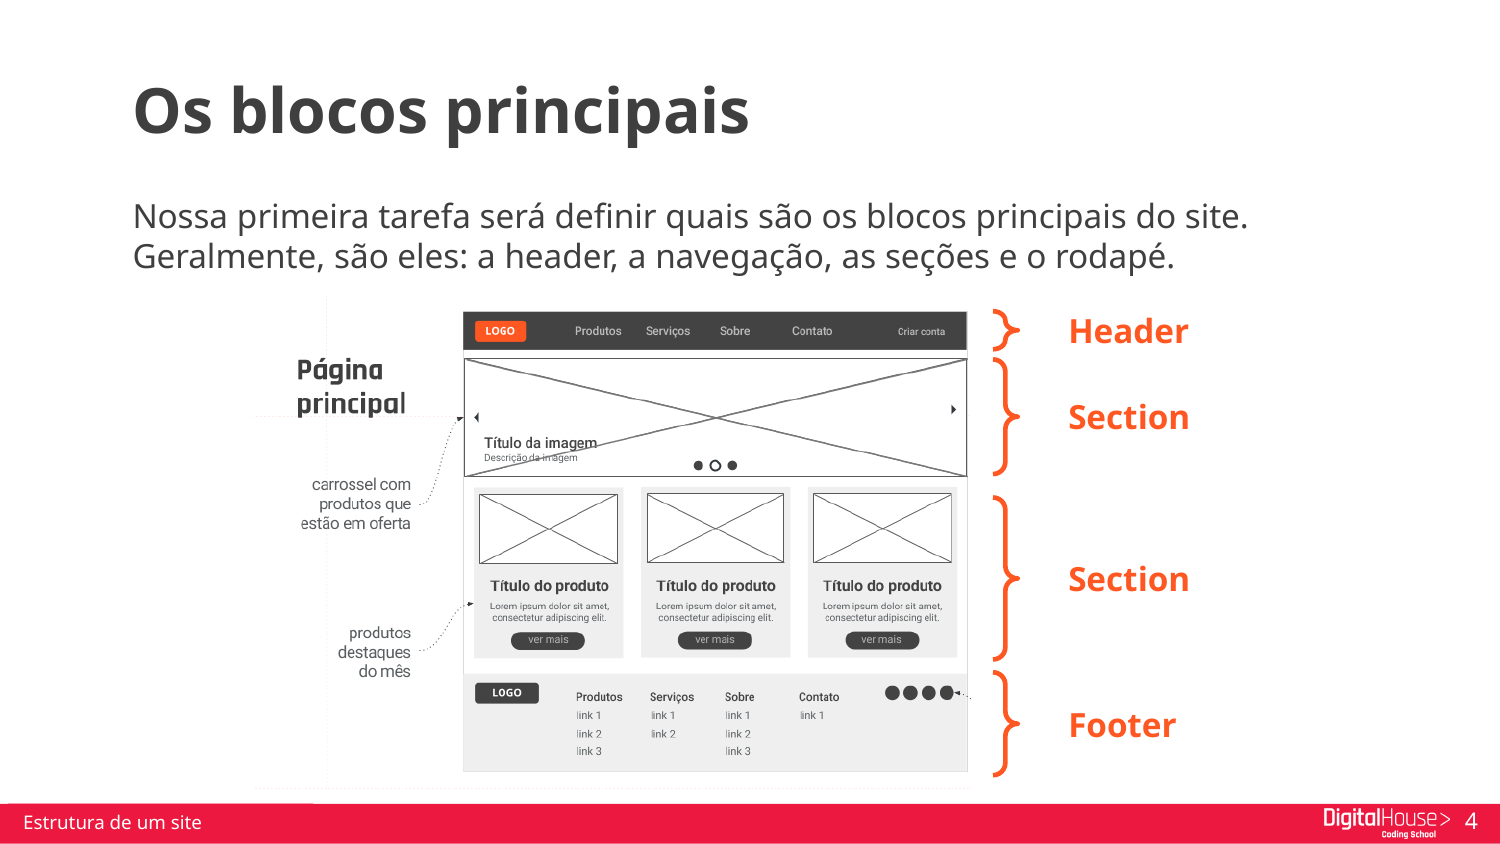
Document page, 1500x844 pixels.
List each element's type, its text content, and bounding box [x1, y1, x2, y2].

text_box [993, 359, 1018, 475]
text_box [993, 311, 1018, 350]
text_box Footer [1047, 672, 1376, 776]
text_box Header [1047, 302, 1376, 357]
picture [1324, 808, 1450, 839]
text_box Os blocos principais [117, 58, 1383, 162]
text_box [993, 497, 1018, 660]
text_box Section [1047, 357, 1376, 476]
text_box Nossa primeira tarefa será definir quais são os blocos principais do site. Geralmente, são eles: a header, a navegação, as seções e o rodapé. [117, 180, 1383, 261]
text_box Section [1047, 495, 1376, 662]
picture [252, 296, 972, 790]
text_box [993, 672, 1018, 776]
